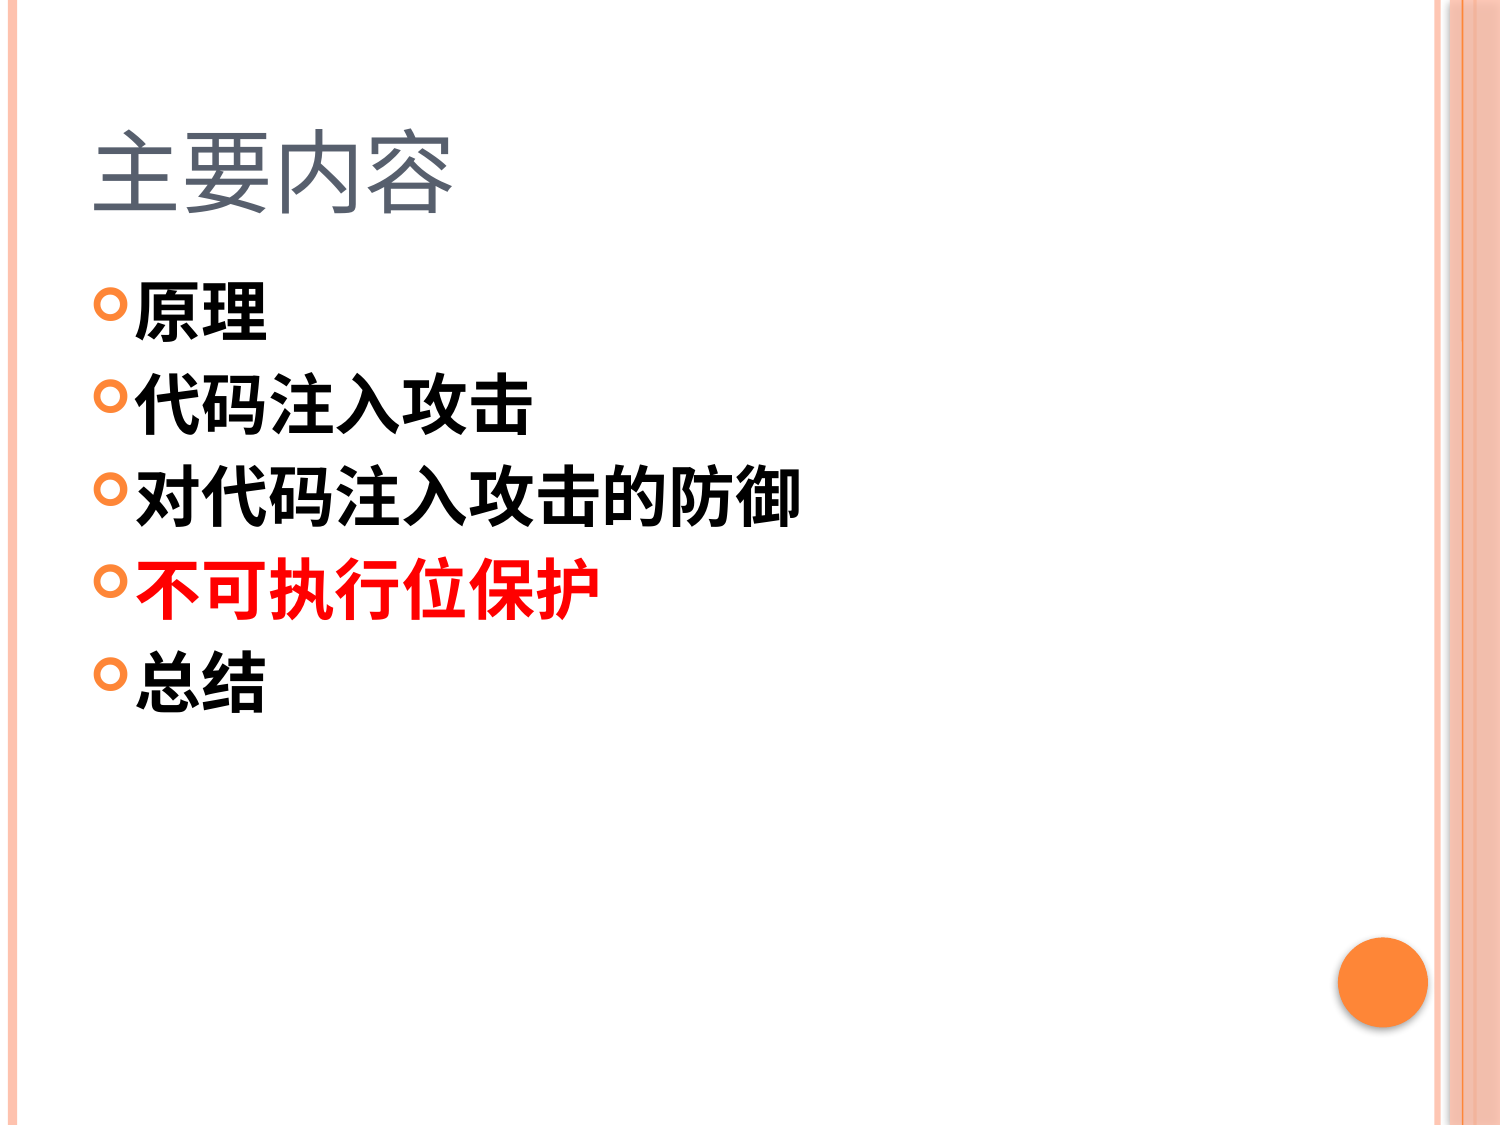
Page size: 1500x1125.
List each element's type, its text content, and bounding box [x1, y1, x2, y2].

title 主要内容 [75, 45, 1300, 233]
list 原理 代码注入攻击 对代码注入攻击的防御 不可执行位保护 总结 [75, 262, 1300, 1062]
